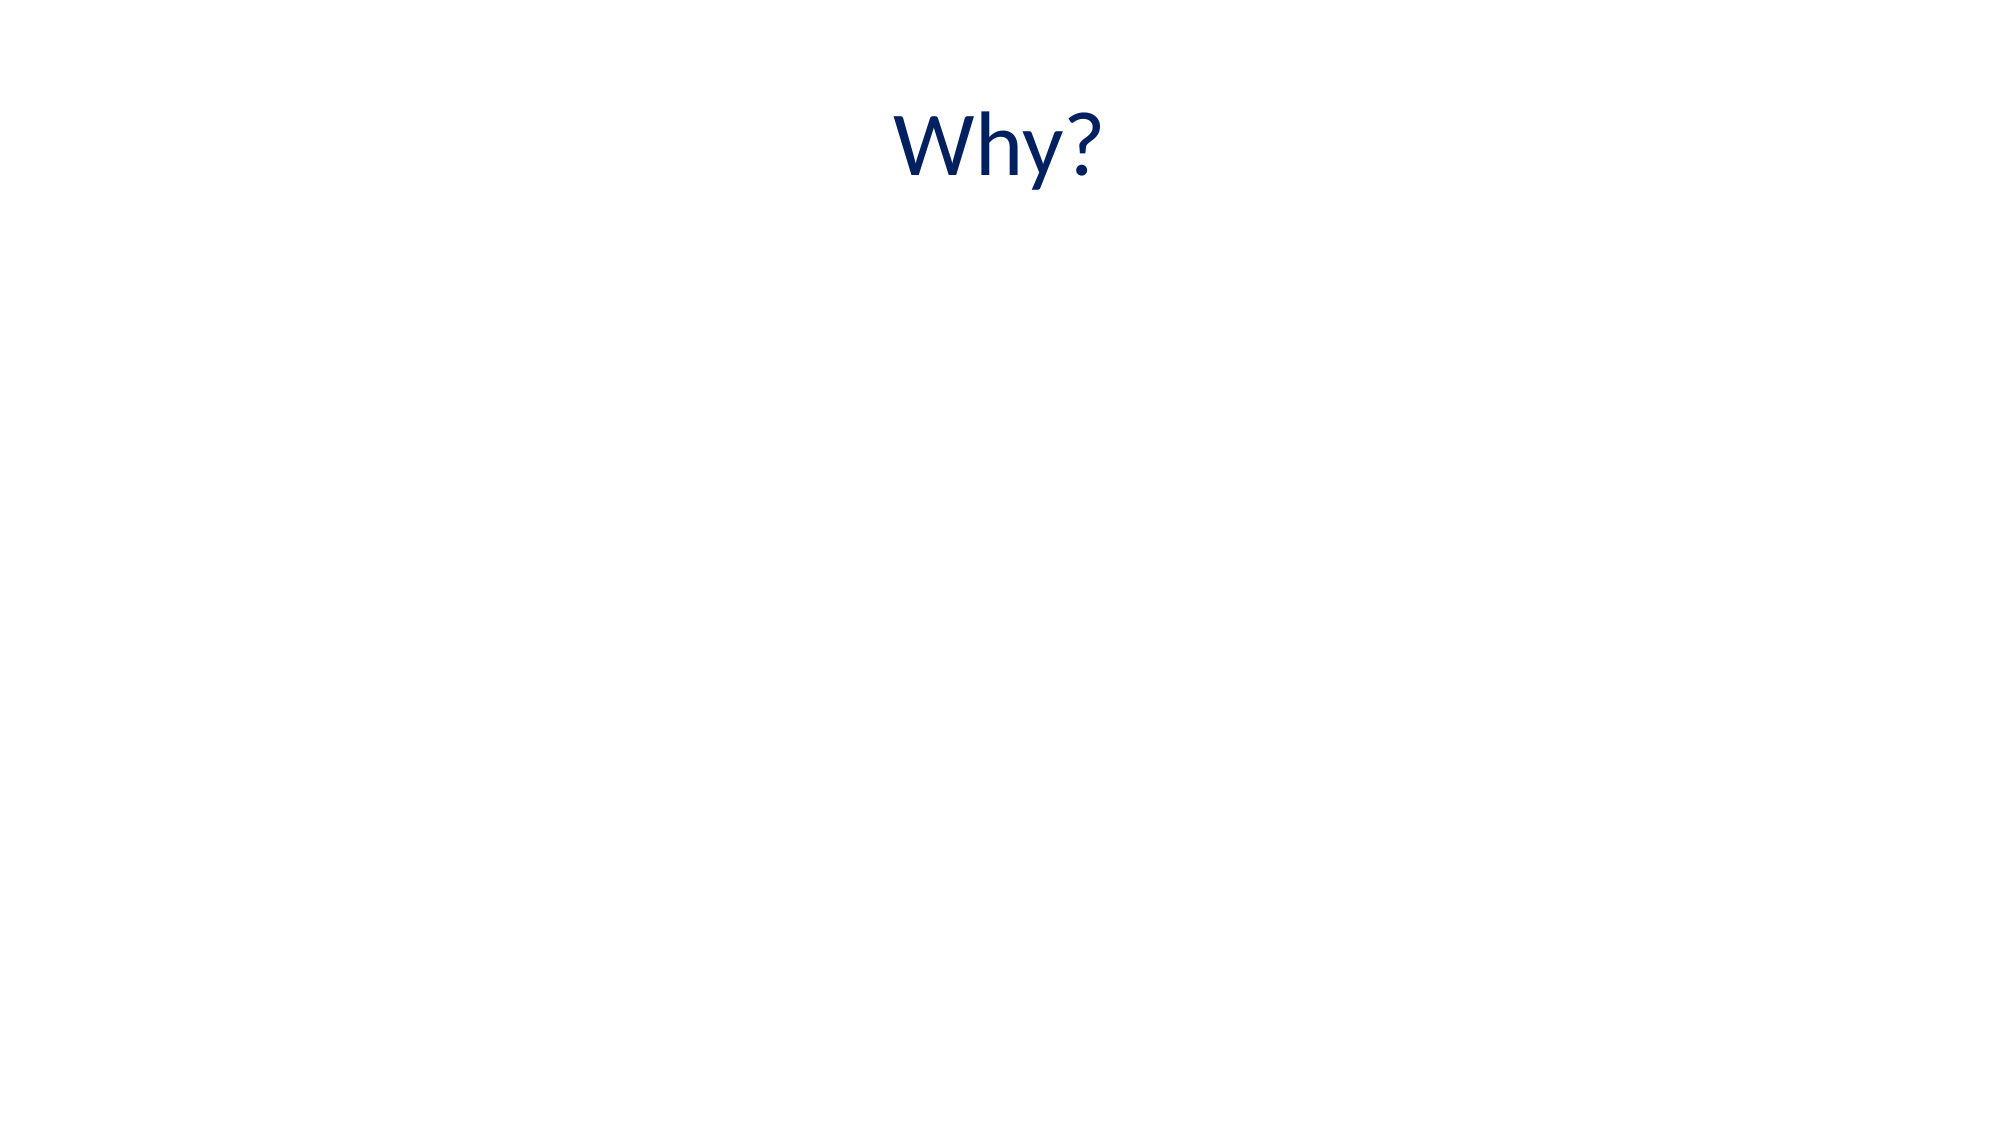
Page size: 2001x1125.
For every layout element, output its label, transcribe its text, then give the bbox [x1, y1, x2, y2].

title Why? [99, 45, 1900, 233]
